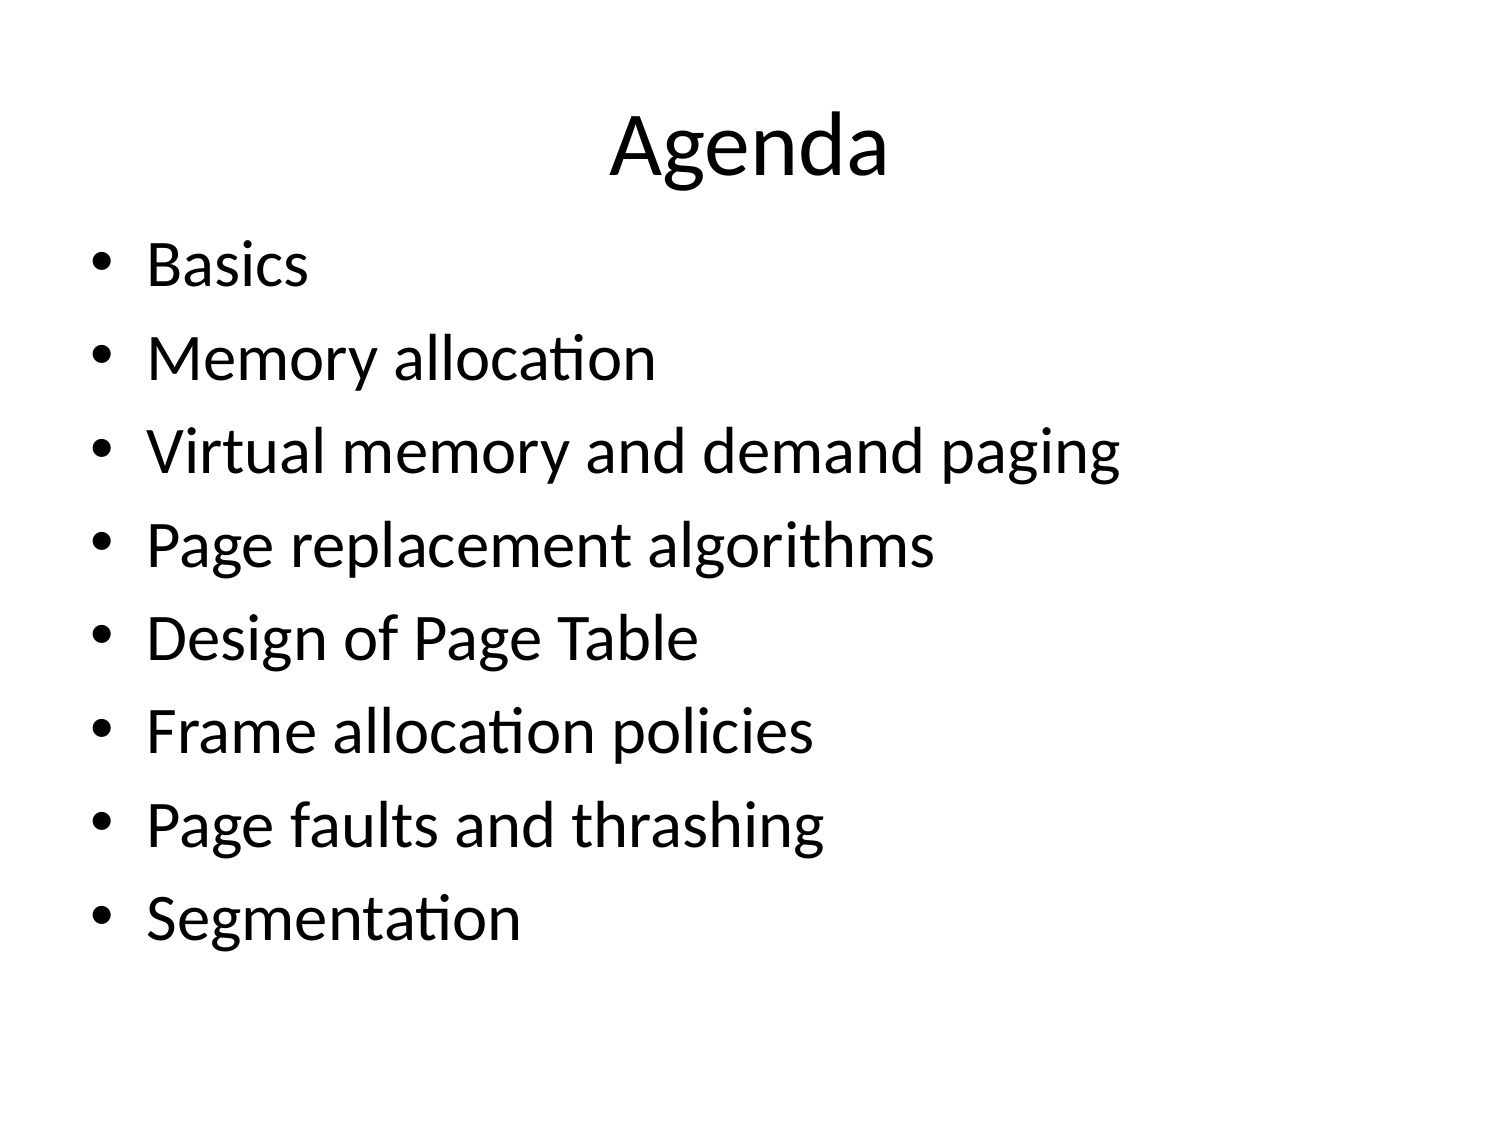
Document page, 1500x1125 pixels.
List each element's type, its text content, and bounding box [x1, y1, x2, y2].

title Agenda [75, 45, 1425, 212]
list Basics Memory allocation Virtual memory and demand paging Page replacement algorithms Design of Page Table Frame allocation policies Page faults and thrashing Segmentation [75, 212, 1500, 1125]
